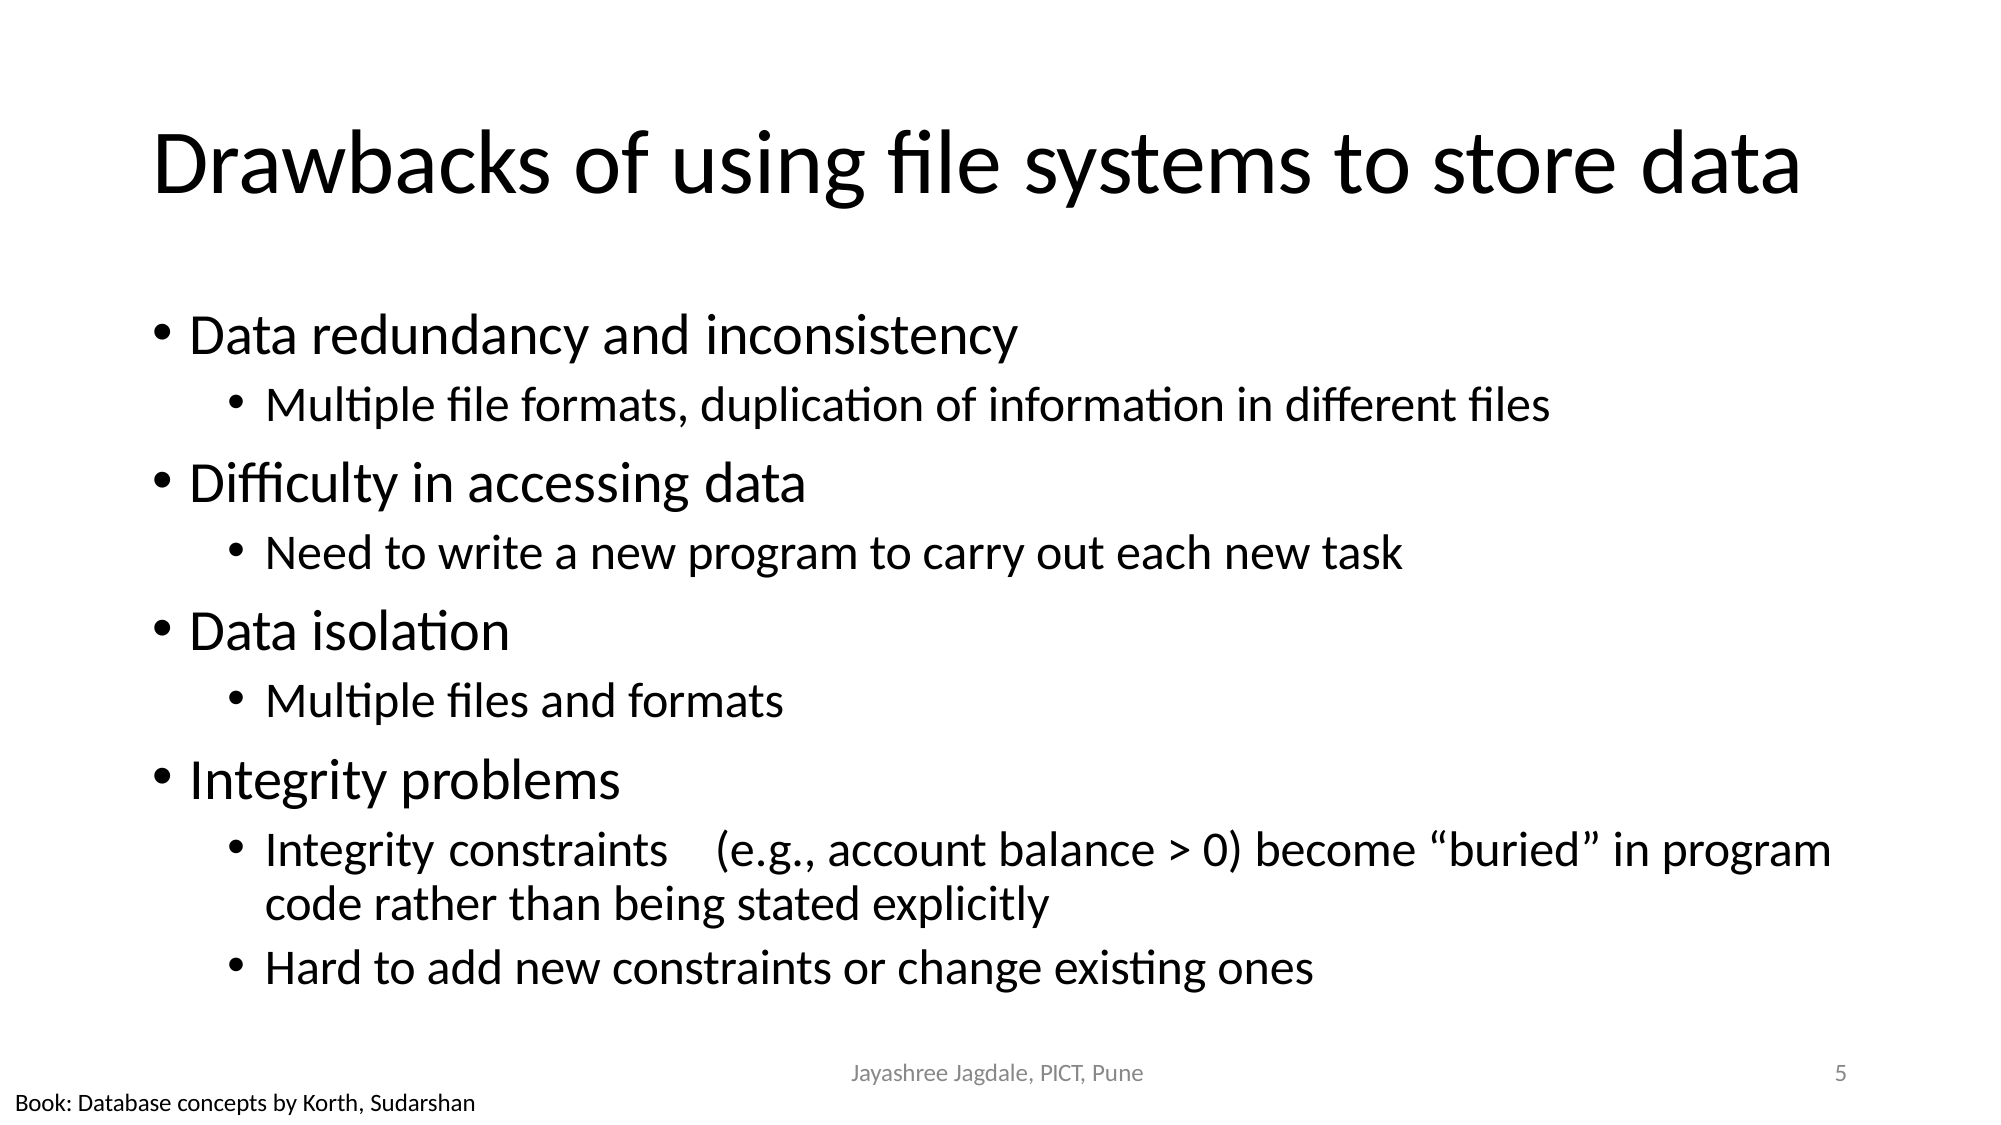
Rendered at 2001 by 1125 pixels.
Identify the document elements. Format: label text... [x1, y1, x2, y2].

text_box Drawbacks of using file systems to store data [150, 99, 1820, 288]
text_box Book: Database concepts by Korth, Sudarshan [12, 1091, 483, 1117]
text_box <number> [1828, 1060, 1854, 1087]
text_box Data redundancy and inconsistency Multiple file formats, duplication of information in different files Difficulty in accessing data Need to write a new program to carry out each new task Data isolation Multiple files and formats Integrity problems Integrity constraints (e.g., account balance > 0) become “buried” in program code rather than being stated explicitly Hard to add new constraints or change existing ones [150, 288, 1850, 995]
text_box Jayashree Jagdale, PICT, Pune [849, 1060, 1151, 1087]
